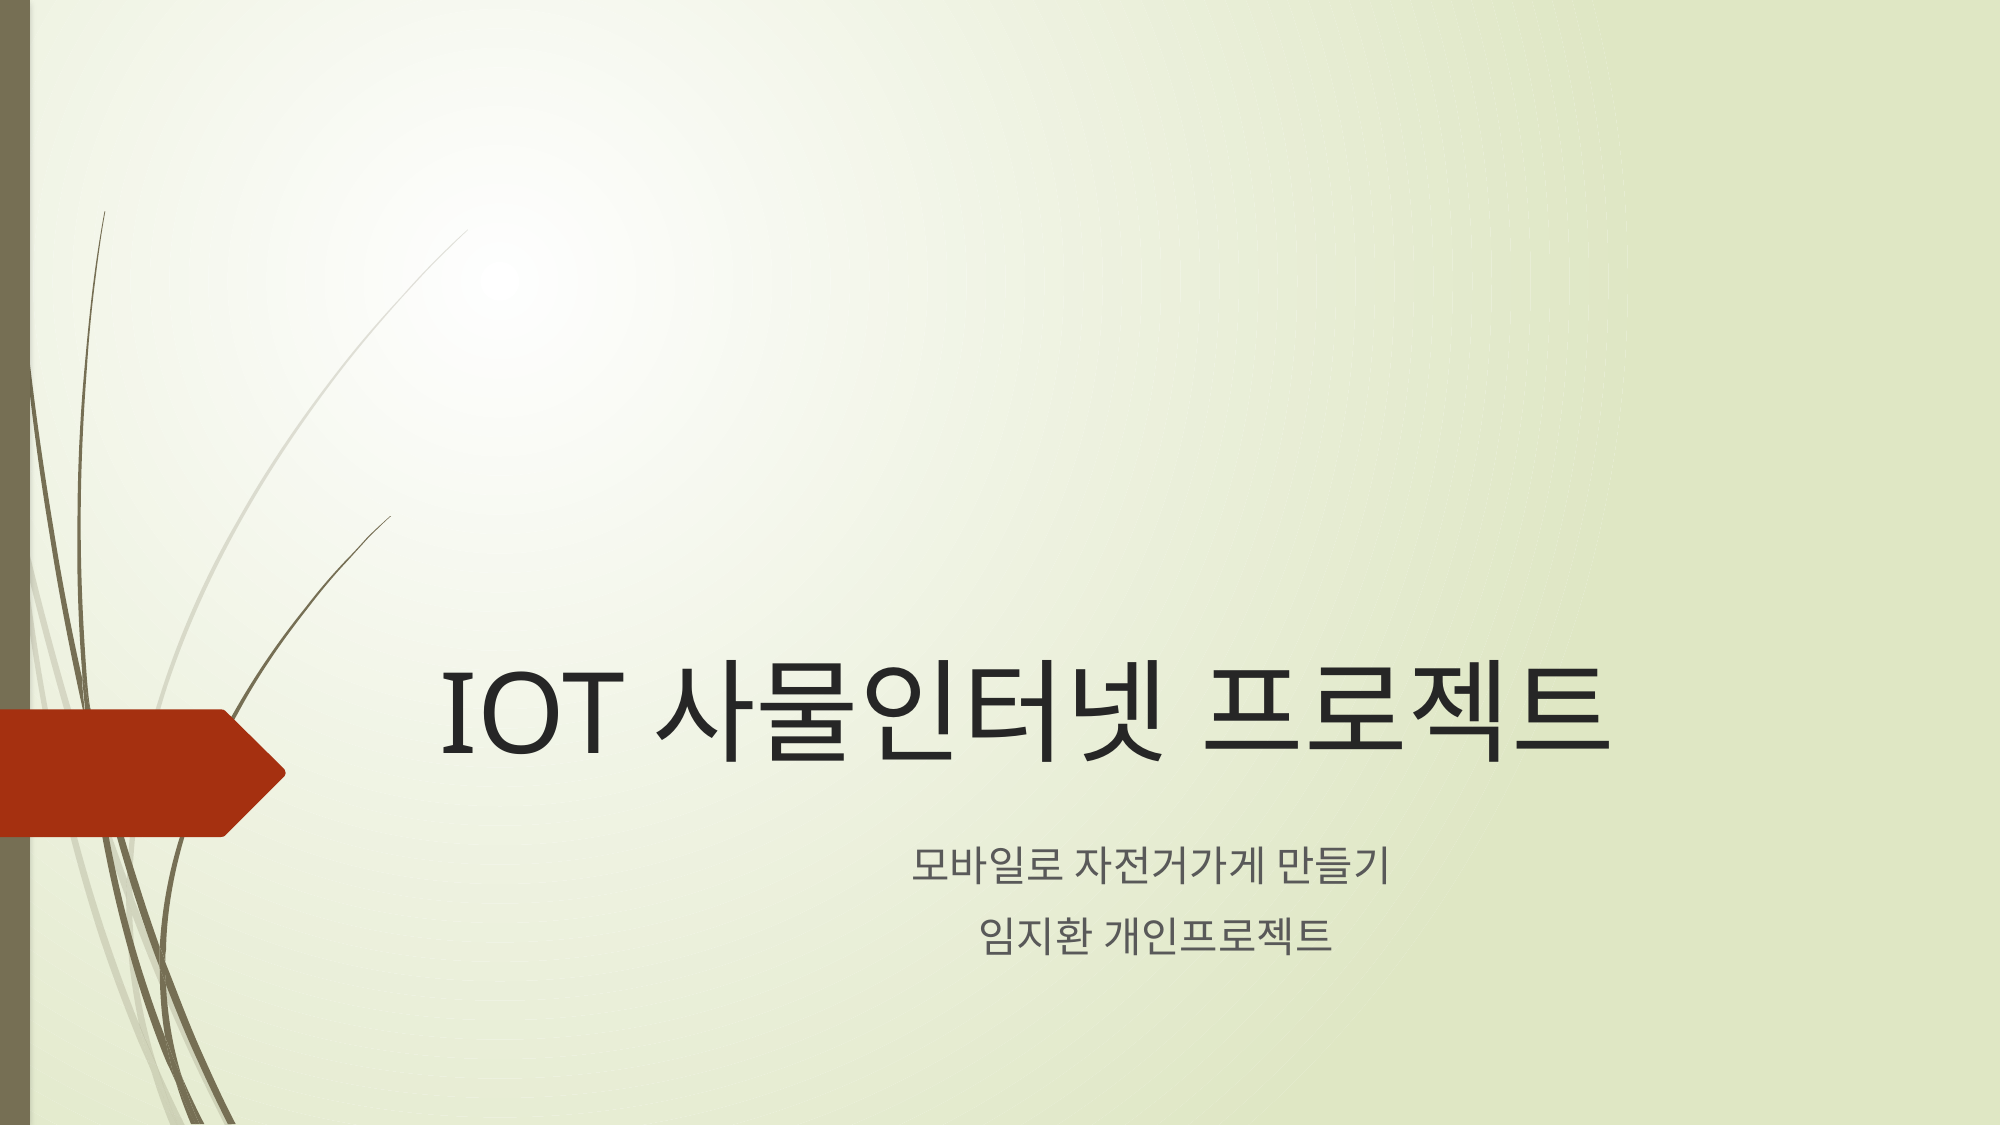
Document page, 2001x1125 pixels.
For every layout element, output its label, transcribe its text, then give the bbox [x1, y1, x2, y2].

title IOT사물인터넷 프로젝트 [424, 412, 1888, 783]
subtitle 모바일로 자전거가게 만들기 임지환 개인프로젝트 [424, 783, 1888, 969]
